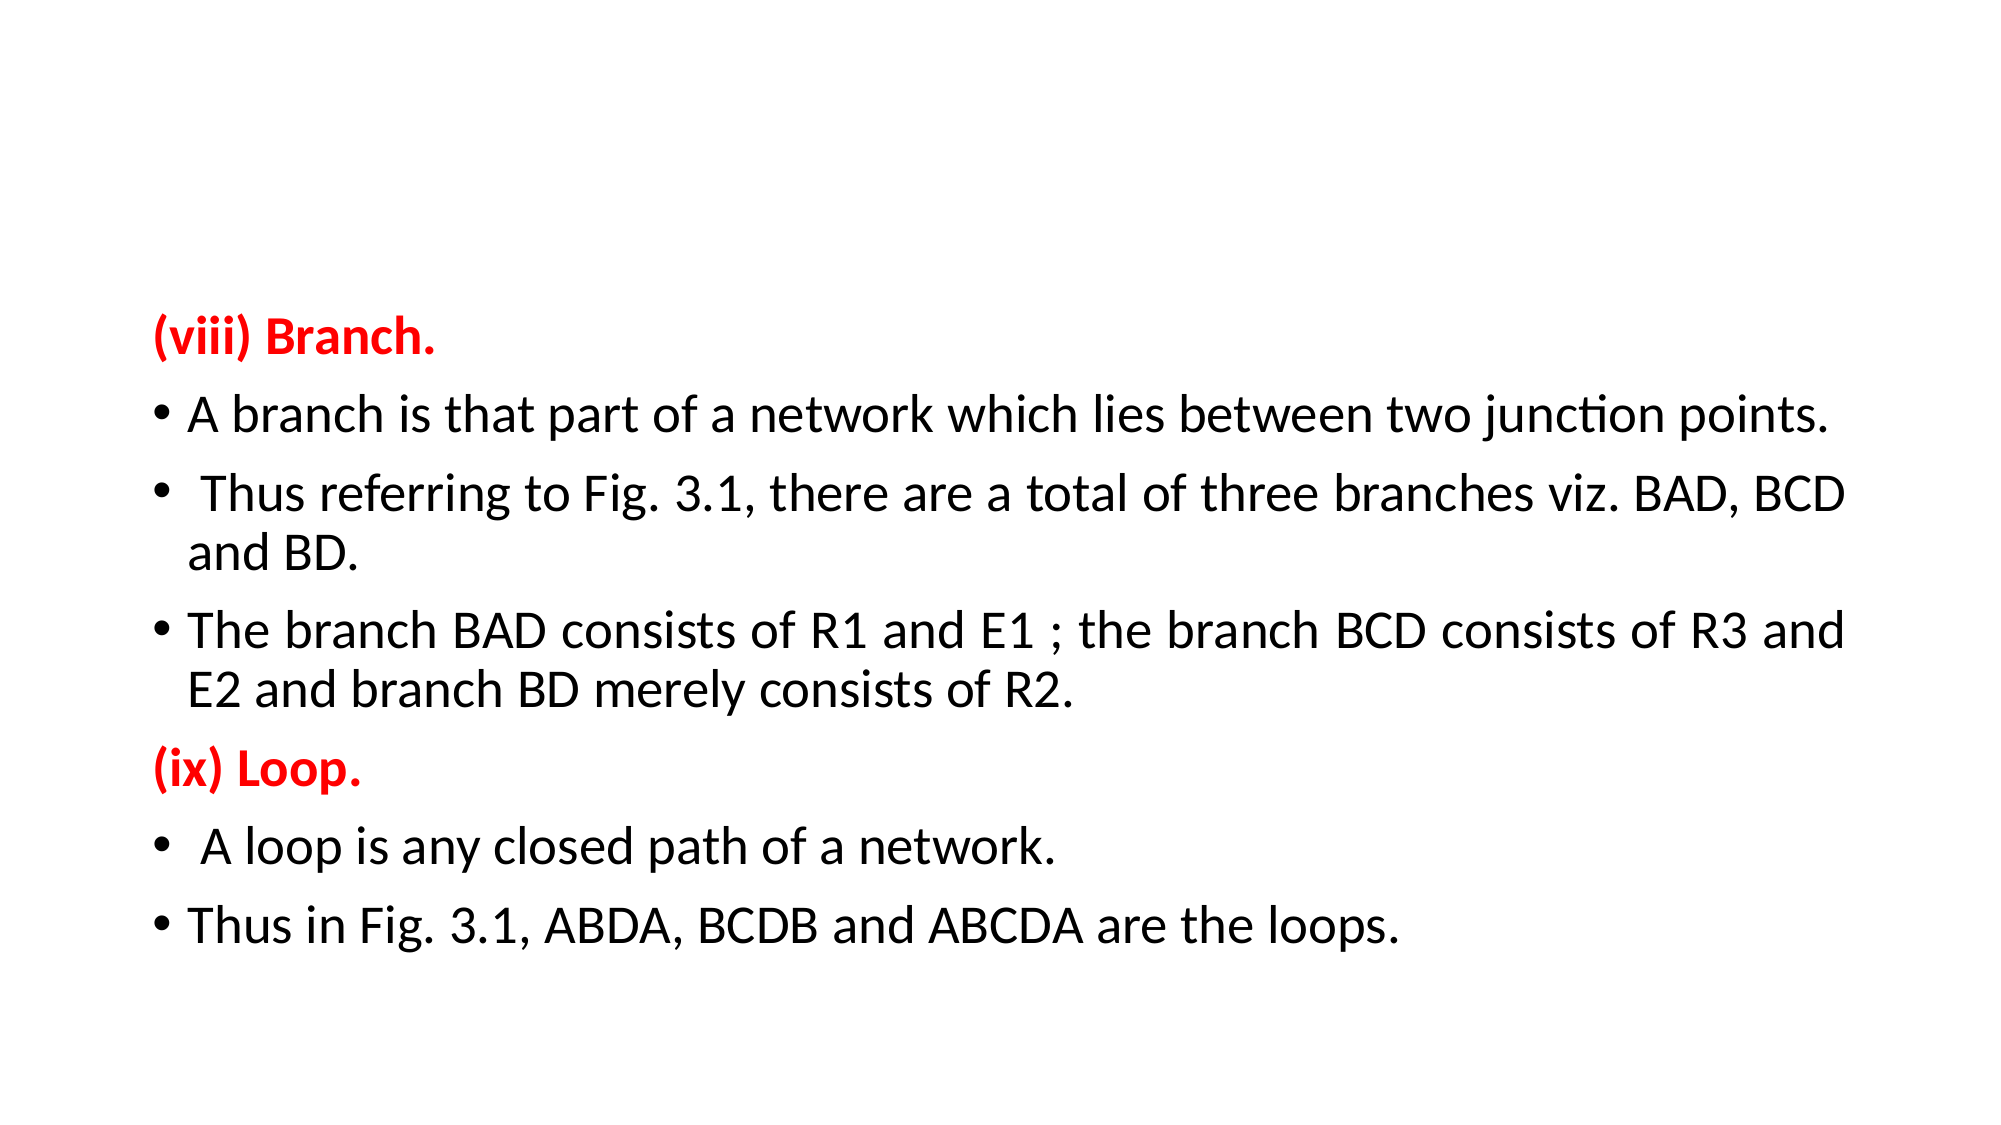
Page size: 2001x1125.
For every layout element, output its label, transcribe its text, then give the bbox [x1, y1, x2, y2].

list (viii) Branch. A branch is that part of a network which lies between two junction points. Thus referring to Fig. 3.1, there are a total of three branches viz. BAD, BCD and BD. The branch BAD consists of R1 and E1 ; the branch BCD consists of R3 and E2 and branch BD merely consists of R2. (ix) Loop. A loop is any closed path of a network. Thus in Fig. 3.1, ABDA, BCDB and ABCDA are the loops. [137, 299, 1863, 1014]
